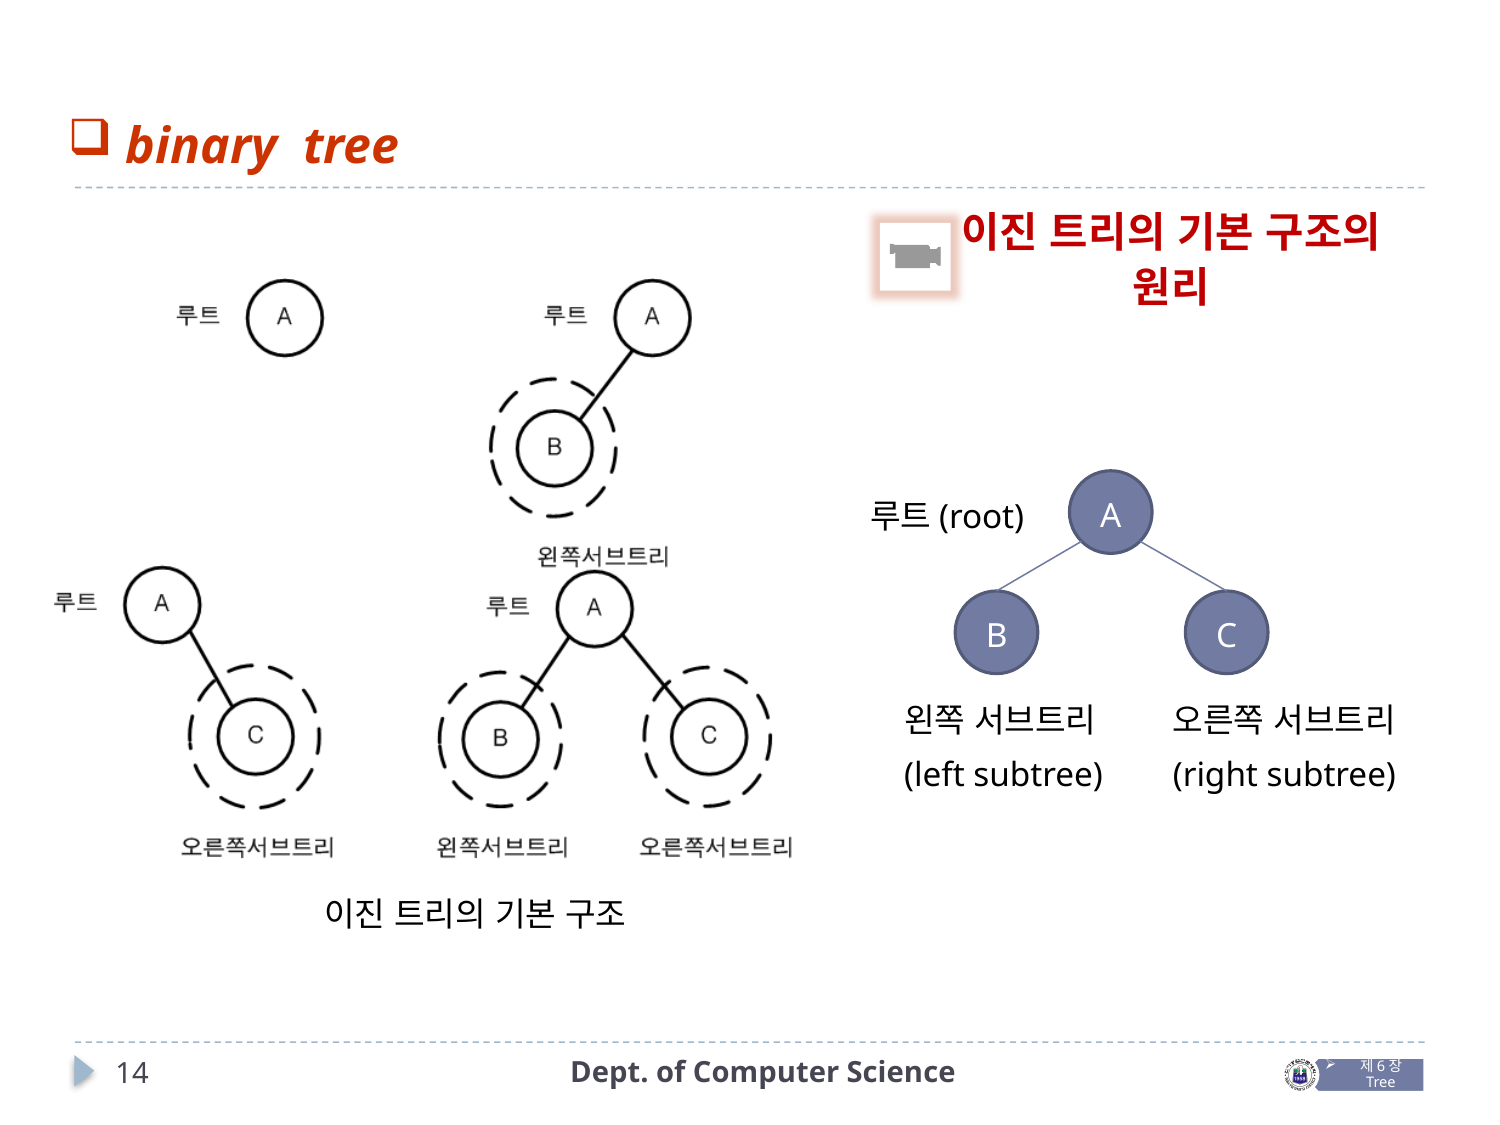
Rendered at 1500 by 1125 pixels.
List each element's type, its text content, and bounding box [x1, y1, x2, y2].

slide_number 14 [100, 1042, 426, 1103]
text_box 이진 트리의 기본 구조 [309, 881, 642, 940]
text_box binary tree [53, 113, 1404, 183]
picture [52, 278, 794, 864]
text_box 루트(root) [855, 484, 1039, 543]
text_box 왼쪽 서브트리 (left subtree) [889, 687, 1119, 800]
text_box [996, 541, 1082, 592]
footer Dept. of Computer Science [475, 1042, 1051, 1103]
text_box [879, 219, 1409, 292]
text_box C [1183, 589, 1270, 676]
picture [1285, 1059, 1316, 1090]
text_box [1139, 541, 1227, 592]
text_box 오른쪽 서브트리 (right subtree) [1158, 687, 1412, 800]
text_box B [953, 589, 1040, 676]
text_box A [1067, 469, 1154, 555]
